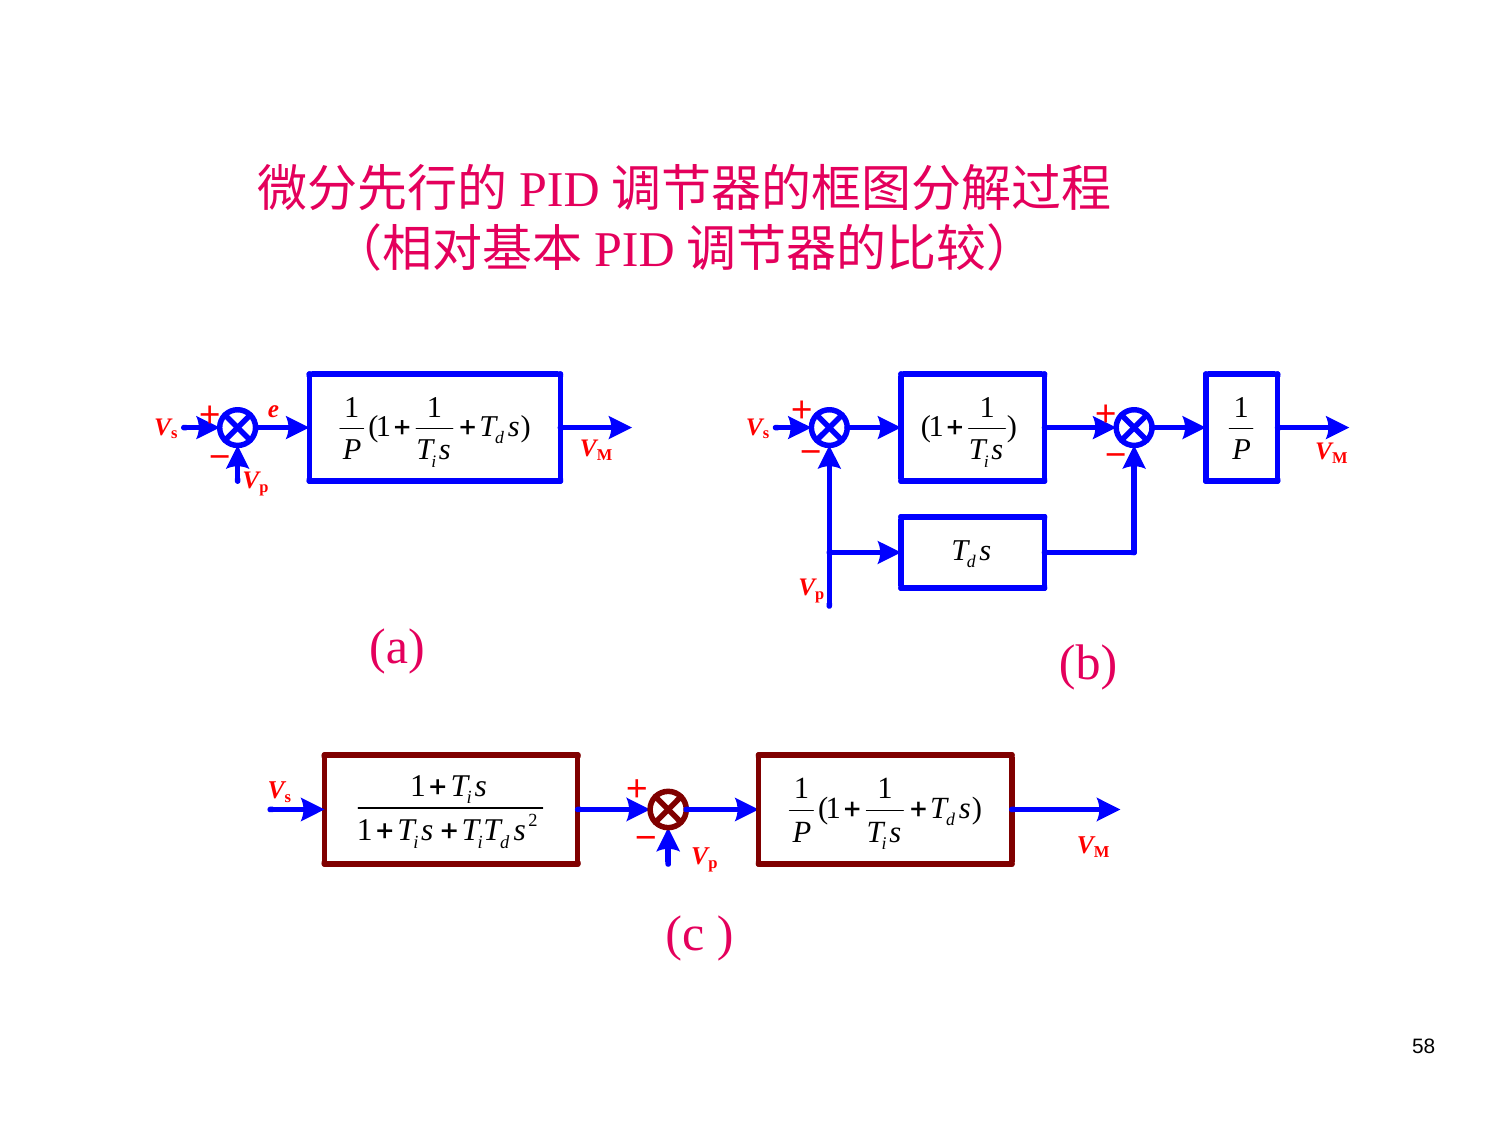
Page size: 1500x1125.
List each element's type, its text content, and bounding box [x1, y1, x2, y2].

text_box (c ) [650, 893, 749, 968]
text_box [134, 370, 1364, 619]
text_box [247, 751, 1134, 880]
slide_number 58 [1137, 1024, 1451, 1101]
text_box 微分先行的PID调节器的框图分解过程 （相对基本PID调节器的比较） [242, 149, 1127, 284]
text_box (b) [1044, 627, 1133, 697]
text_box (a) [354, 627, 440, 682]
